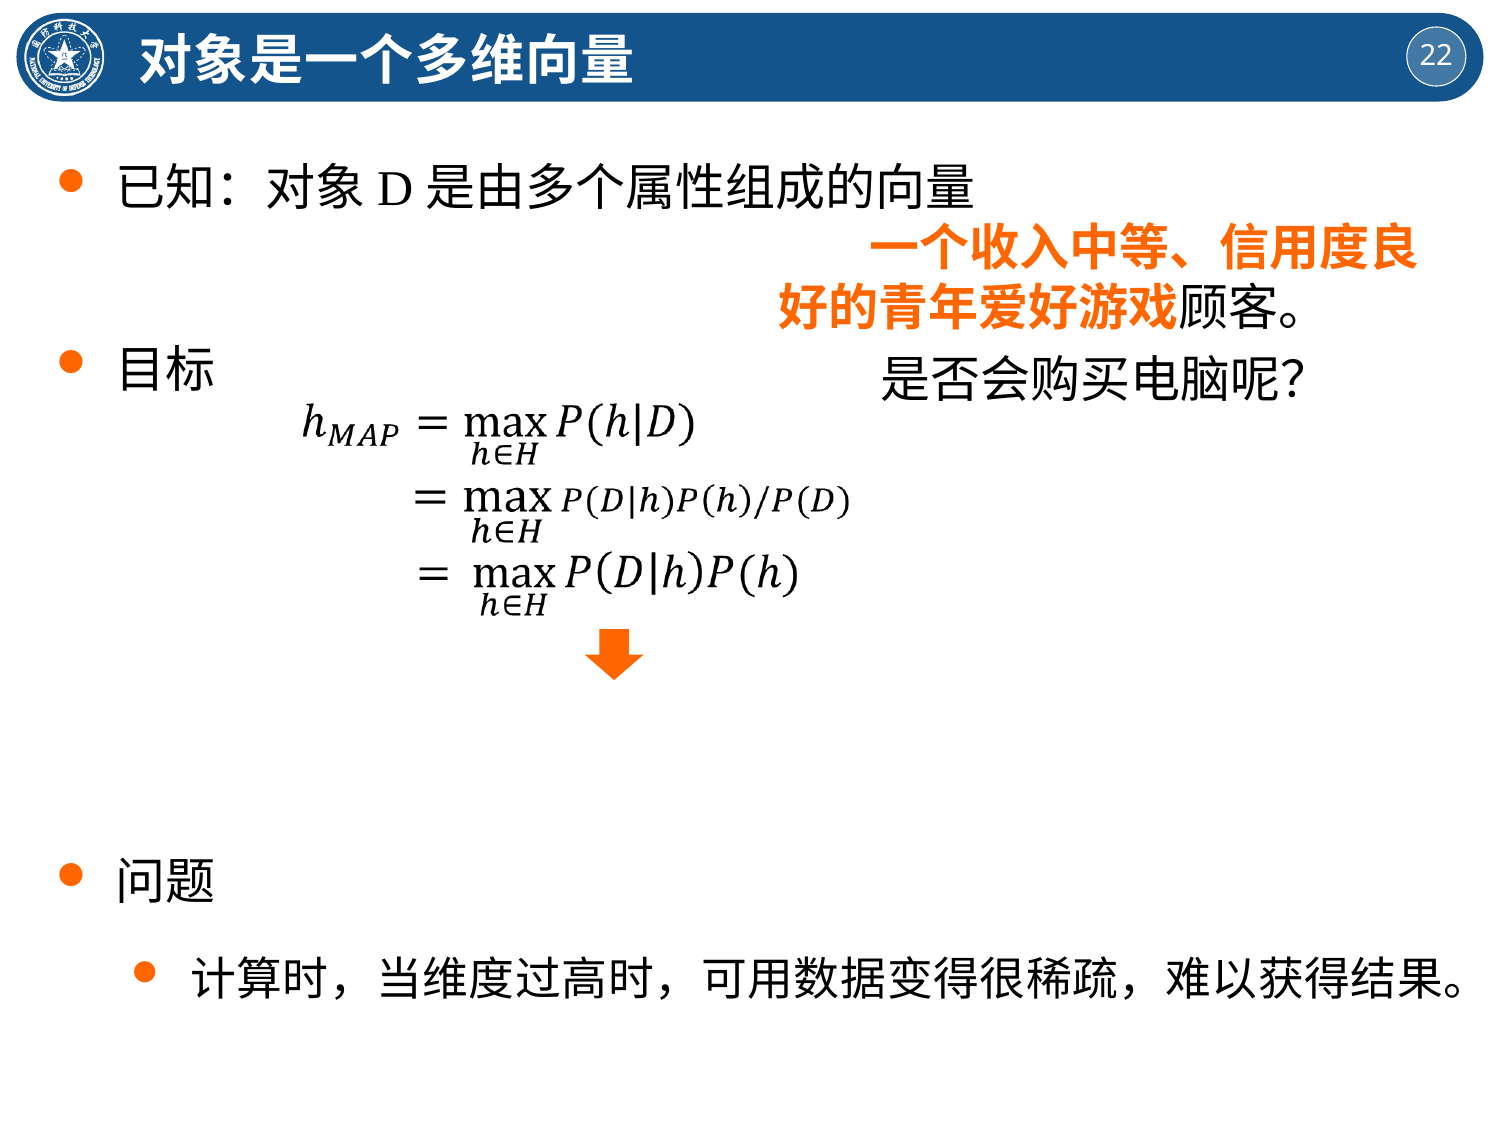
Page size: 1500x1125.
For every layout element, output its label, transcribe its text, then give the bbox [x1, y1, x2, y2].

text_box 一个收入中等、信用度良好的青年爱好游戏顾客。 是否会购买电脑呢？ [763, 208, 1455, 416]
picture [288, 385, 1112, 622]
picture [16, 9, 111, 104]
title 对象是一个多维向量 [124, 17, 1237, 221]
text_box [584, 629, 644, 681]
